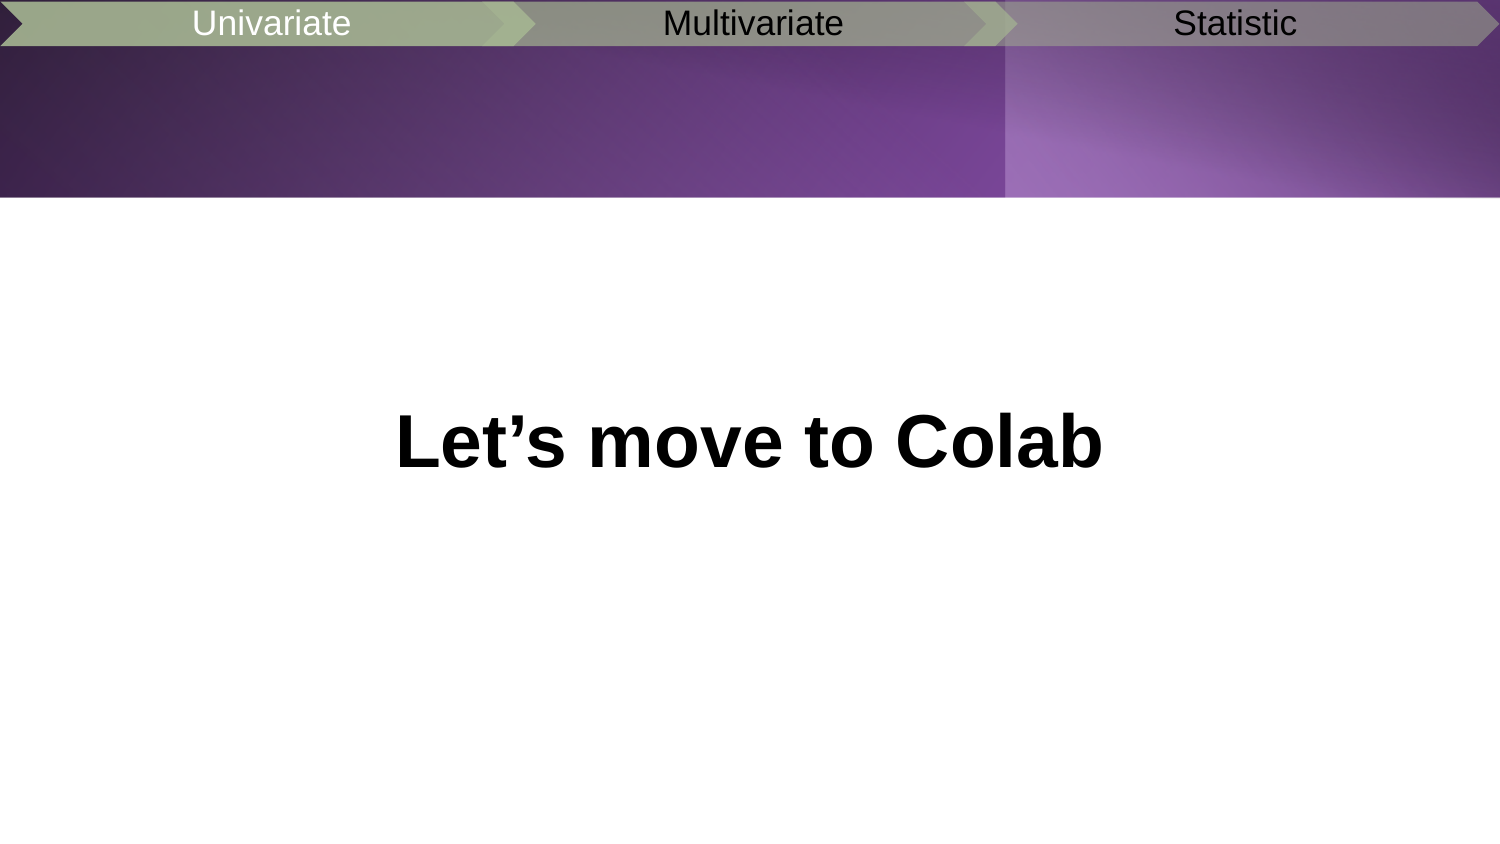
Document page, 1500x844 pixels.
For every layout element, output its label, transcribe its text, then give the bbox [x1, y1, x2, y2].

picture [0, 47, 1500, 199]
title Let’s move to Colab [103, 361, 1397, 525]
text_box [0, 1, 1500, 47]
